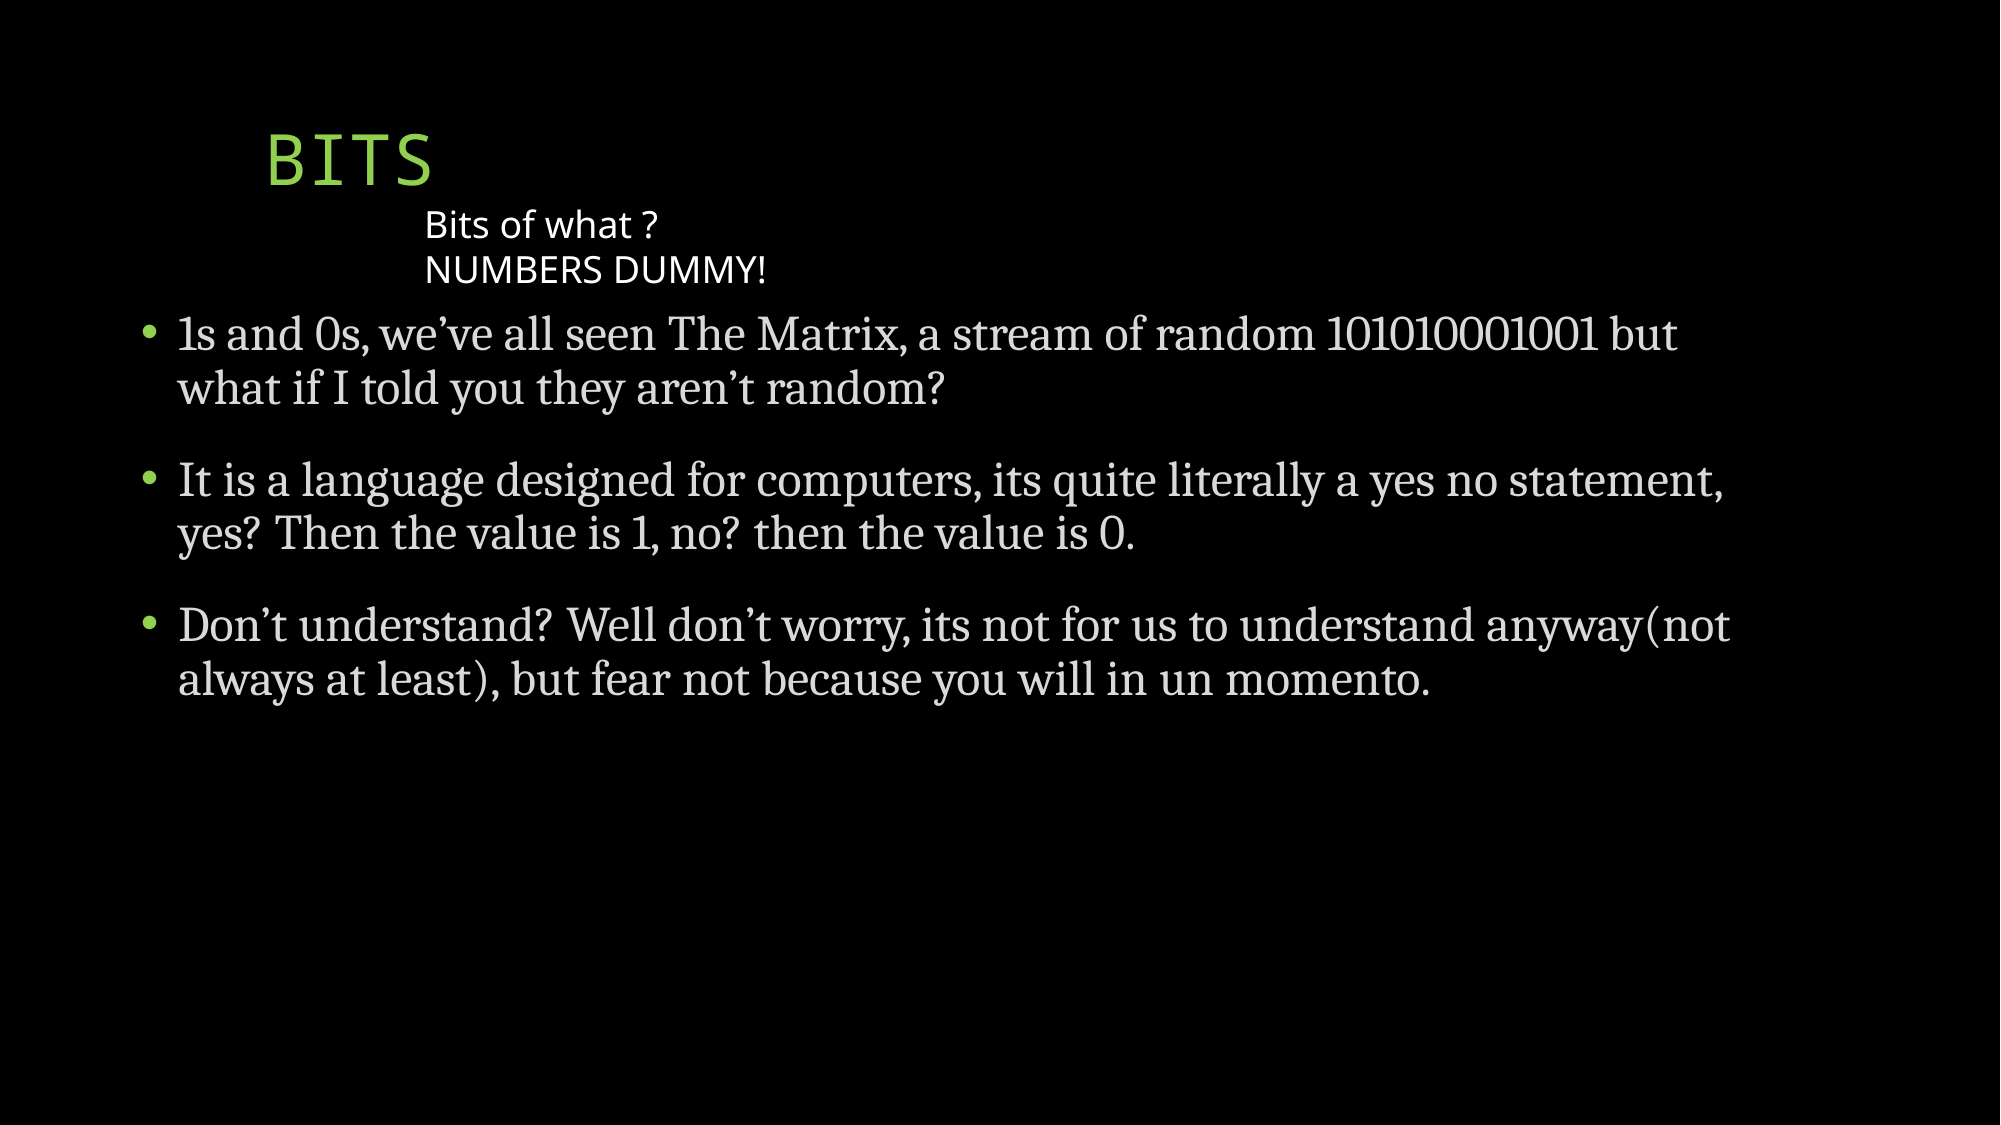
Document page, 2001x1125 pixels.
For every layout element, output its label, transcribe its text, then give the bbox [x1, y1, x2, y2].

text_box Bits of what ? NUMBERS DUMMY! [409, 193, 922, 299]
list 1s and 0s, we’ve all seen The Matrix, a stream of random 101010001001 but what if I told you they aren’t random? It is a language designed for computers, its quite literally a yes no statement, yes? Then the value is 1, no? then the value is 0. Don’t understand? Well don’t worry, its not for us to understand anyway(not always at least), but fear not because you will in un momento. [125, 299, 1750, 1000]
title BITS [249, 75, 1750, 209]
